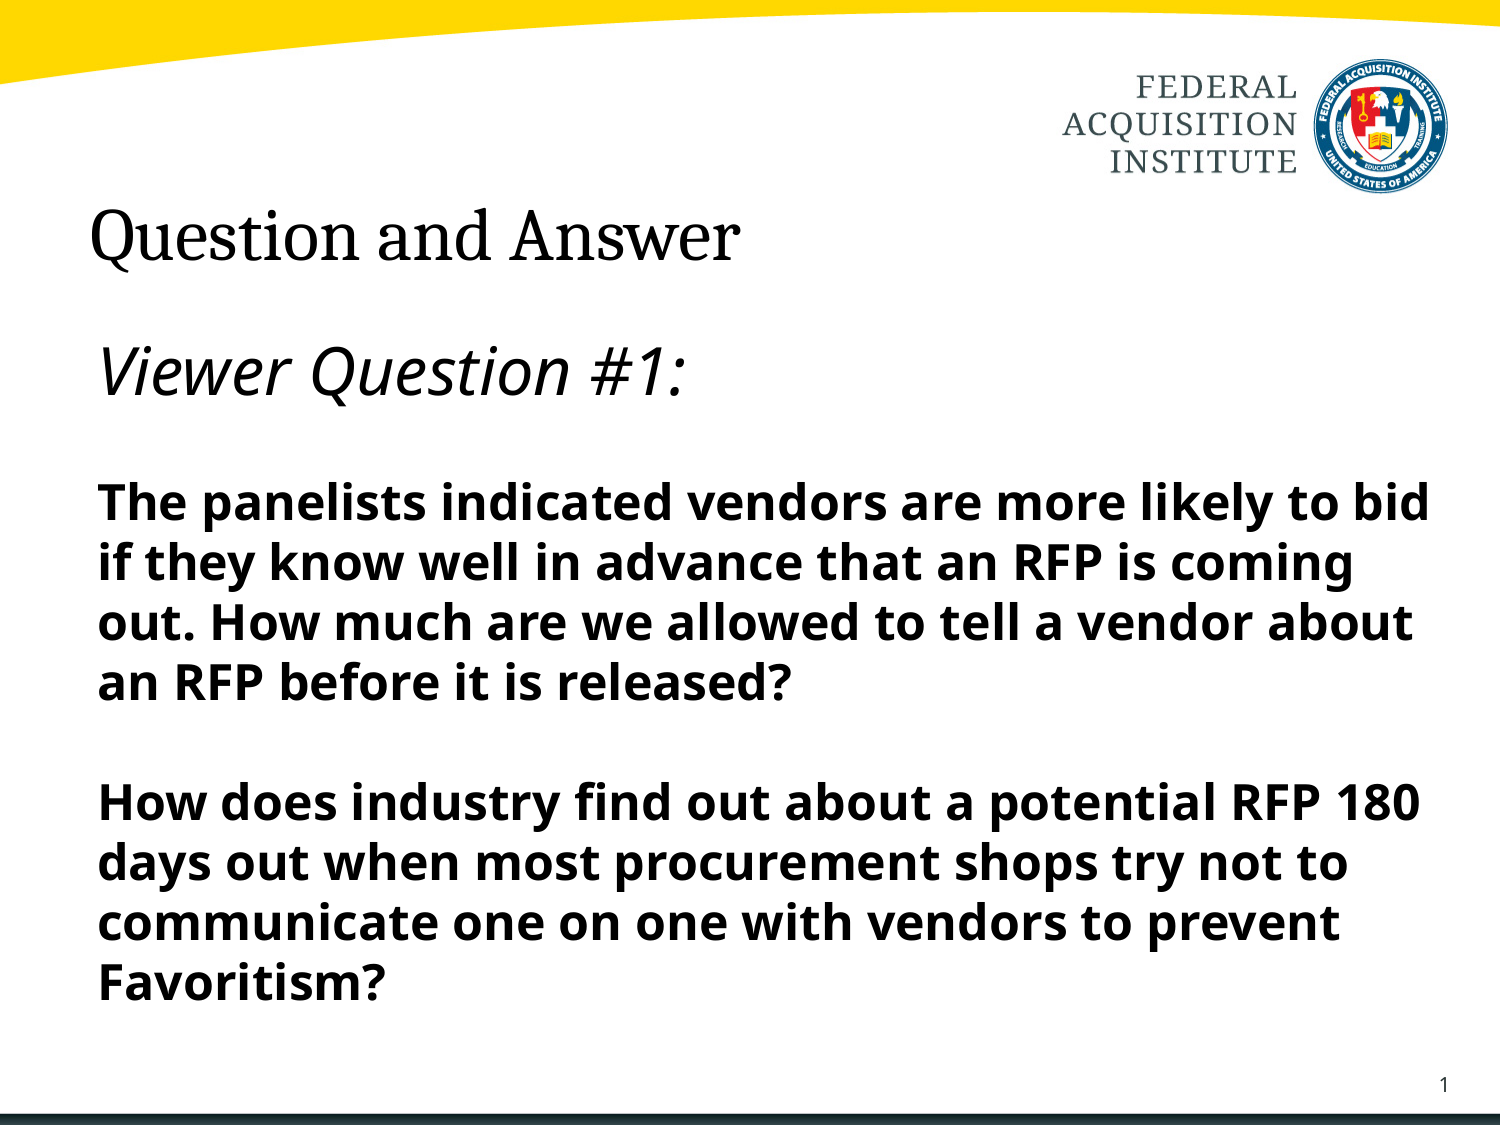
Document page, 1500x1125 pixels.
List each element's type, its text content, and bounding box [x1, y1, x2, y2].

text_box Question and Answer [75, 172, 1320, 296]
text_box The panelists indicated vendors are more likely to bid if they know well in advance that an RFP is coming out. How much are we allowed to tell a vendor about an RFP before it is released? How does industry find out about a potential RFP 180 days out when most procurement shops try not to communicate one on one with vendors to prevent Favoritism? [82, 463, 1463, 1079]
text_box Viewer Question #1: [82, 321, 1463, 417]
picture [0, 0, 1500, 1125]
slide_number 1 [1415, 1047, 1474, 1107]
